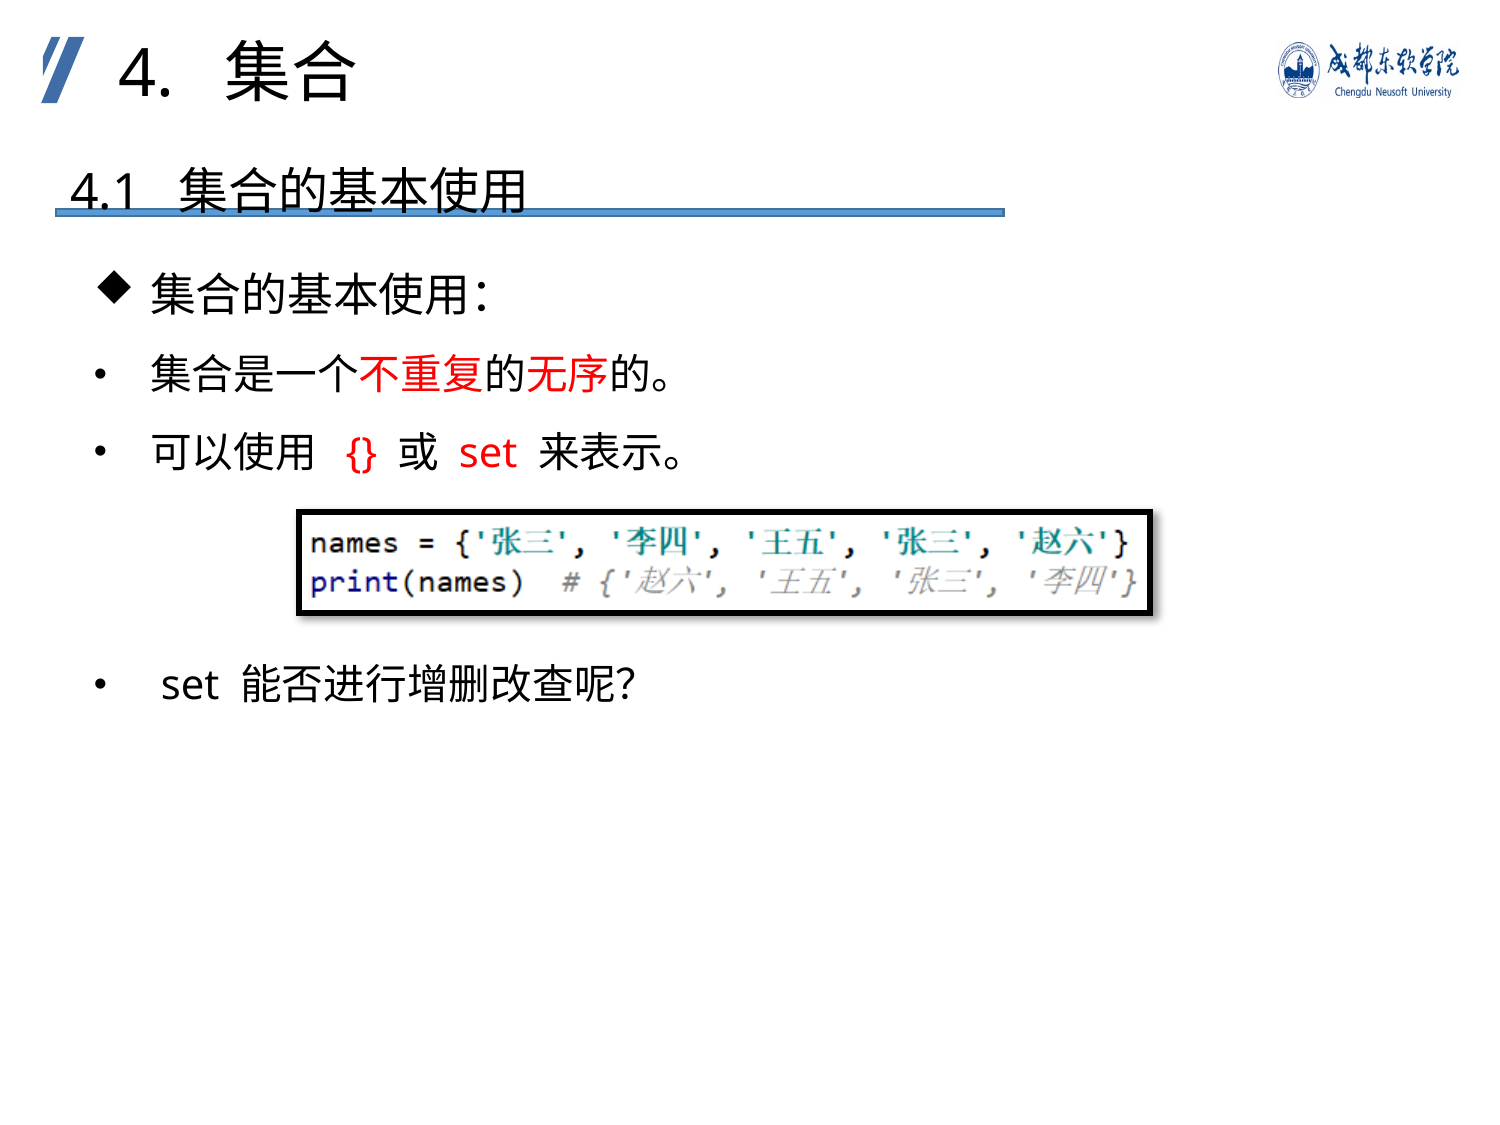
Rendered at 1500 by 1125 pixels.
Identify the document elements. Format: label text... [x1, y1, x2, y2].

text_box 4. 集合 [103, 30, 1228, 119]
text_box 集合的基本使用： 集合是一个不重复的无序的。 可以使用 {} 或 set 来表示。 set 能否进行增删改查呢？ [79, 230, 1370, 794]
text_box [873, 208, 1005, 217]
picture [1278, 42, 1459, 98]
picture [301, 515, 1148, 610]
text_box 4.1 集合的基本使用 [55, 122, 873, 227]
